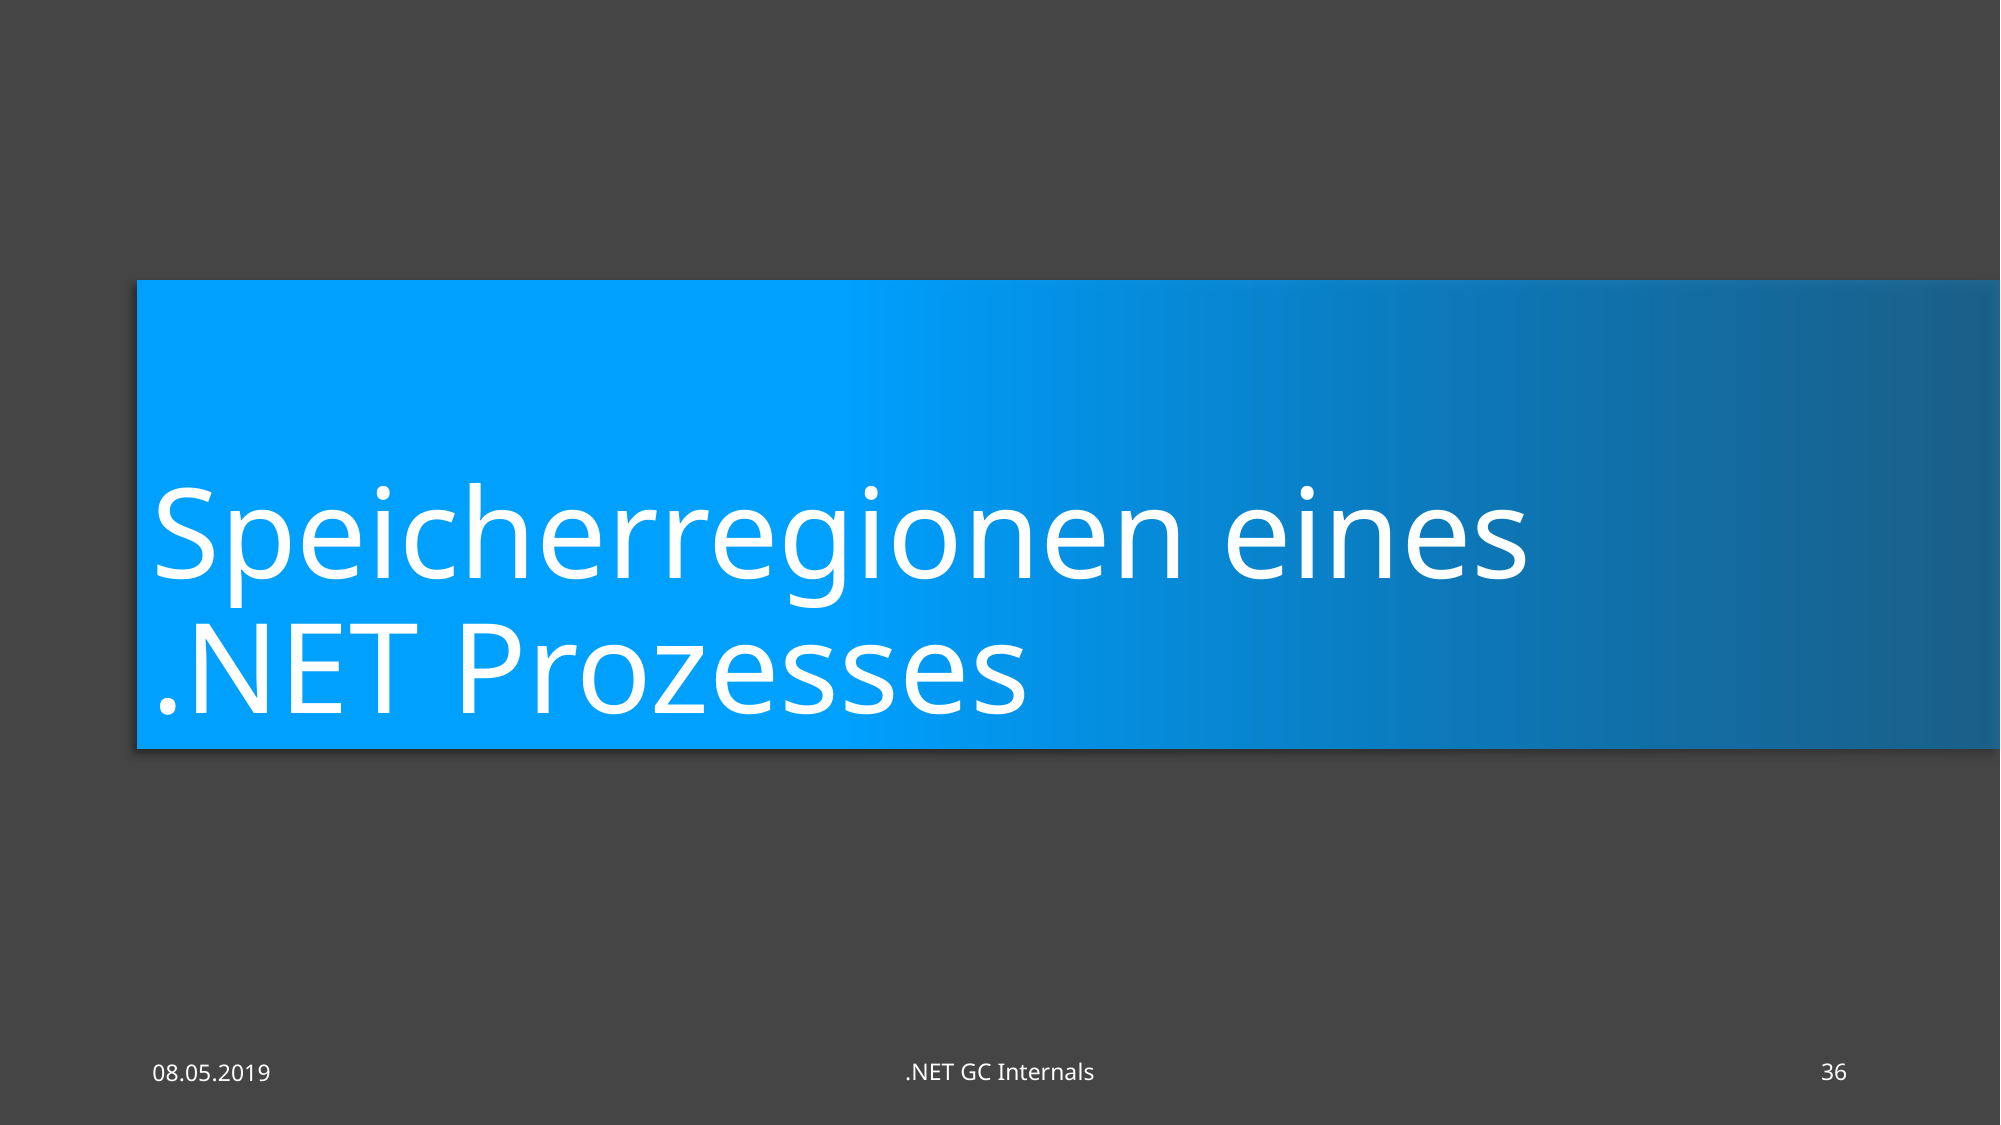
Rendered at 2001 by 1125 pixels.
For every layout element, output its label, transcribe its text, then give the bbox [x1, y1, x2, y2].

slide_number 36 [1412, 1042, 1863, 1103]
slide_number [137, 1042, 588, 1103]
footer .NET GC Internals [662, 1042, 1338, 1103]
title Speicherregionen eines .NET Prozesses [136, 280, 1862, 749]
